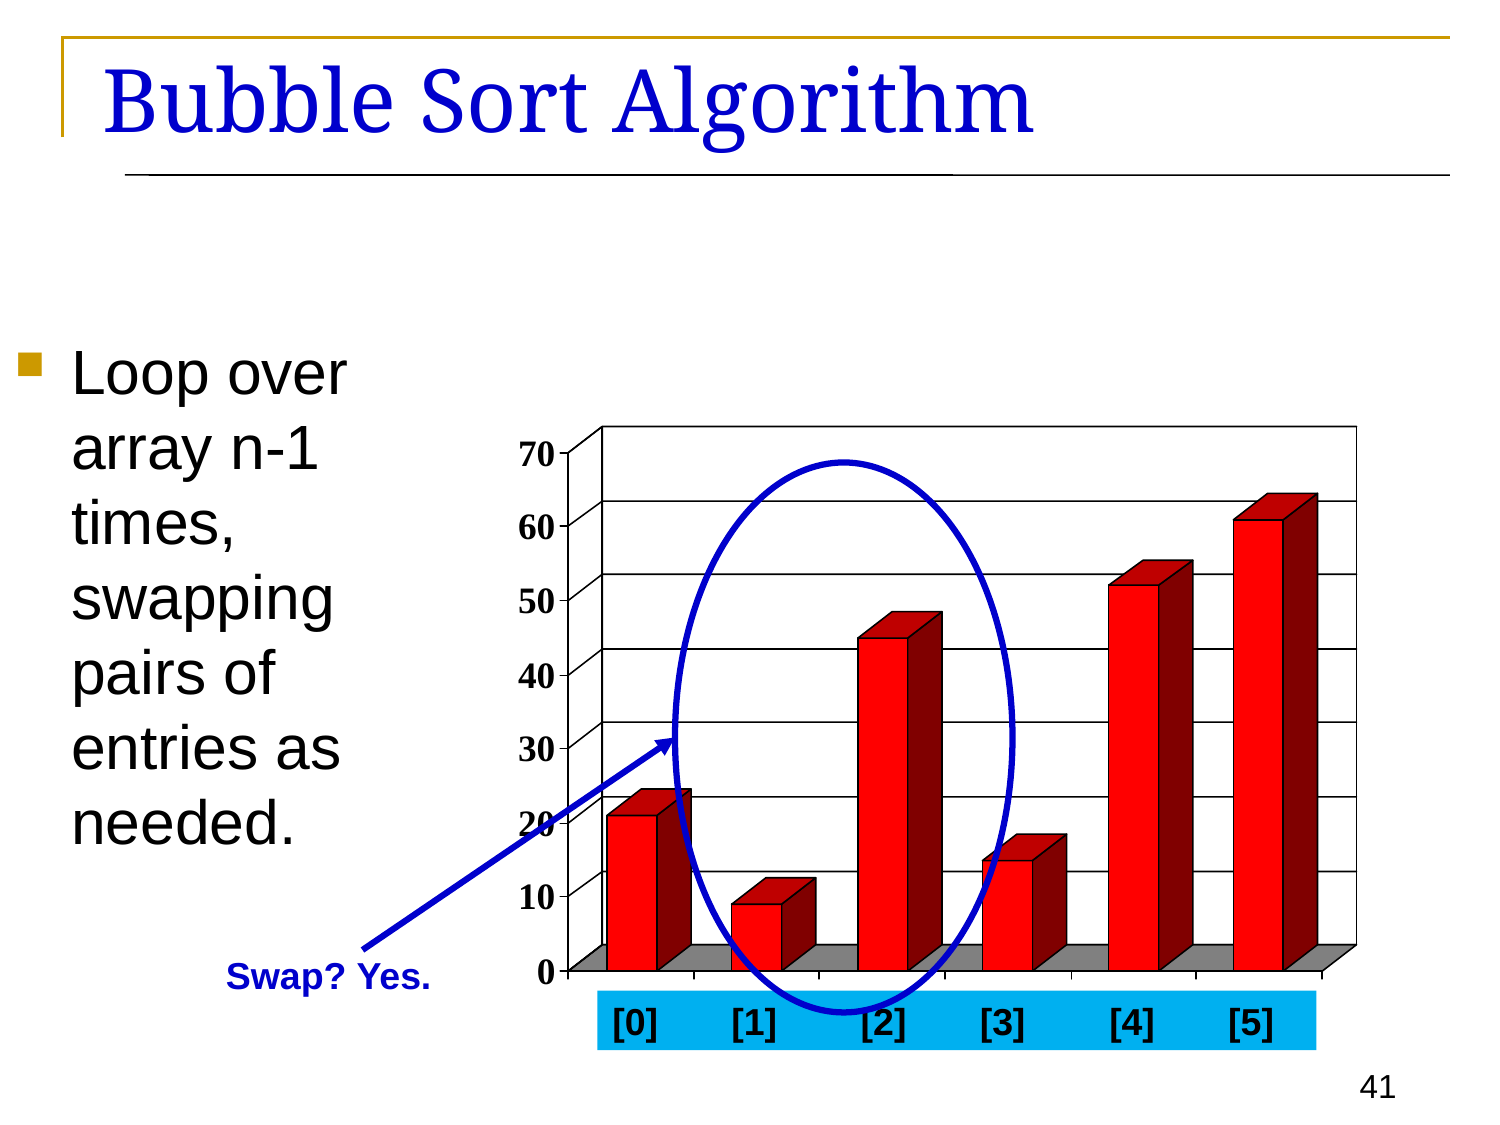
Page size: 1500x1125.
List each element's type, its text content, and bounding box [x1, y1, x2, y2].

text_box Swap? Yes. [211, 944, 447, 1004]
title Bubble Sort Algorithm [87, 37, 1451, 163]
list Loop over array n-1 times, swapping pairs of entries as needed. [0, 324, 451, 1093]
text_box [464, 398, 1463, 1062]
